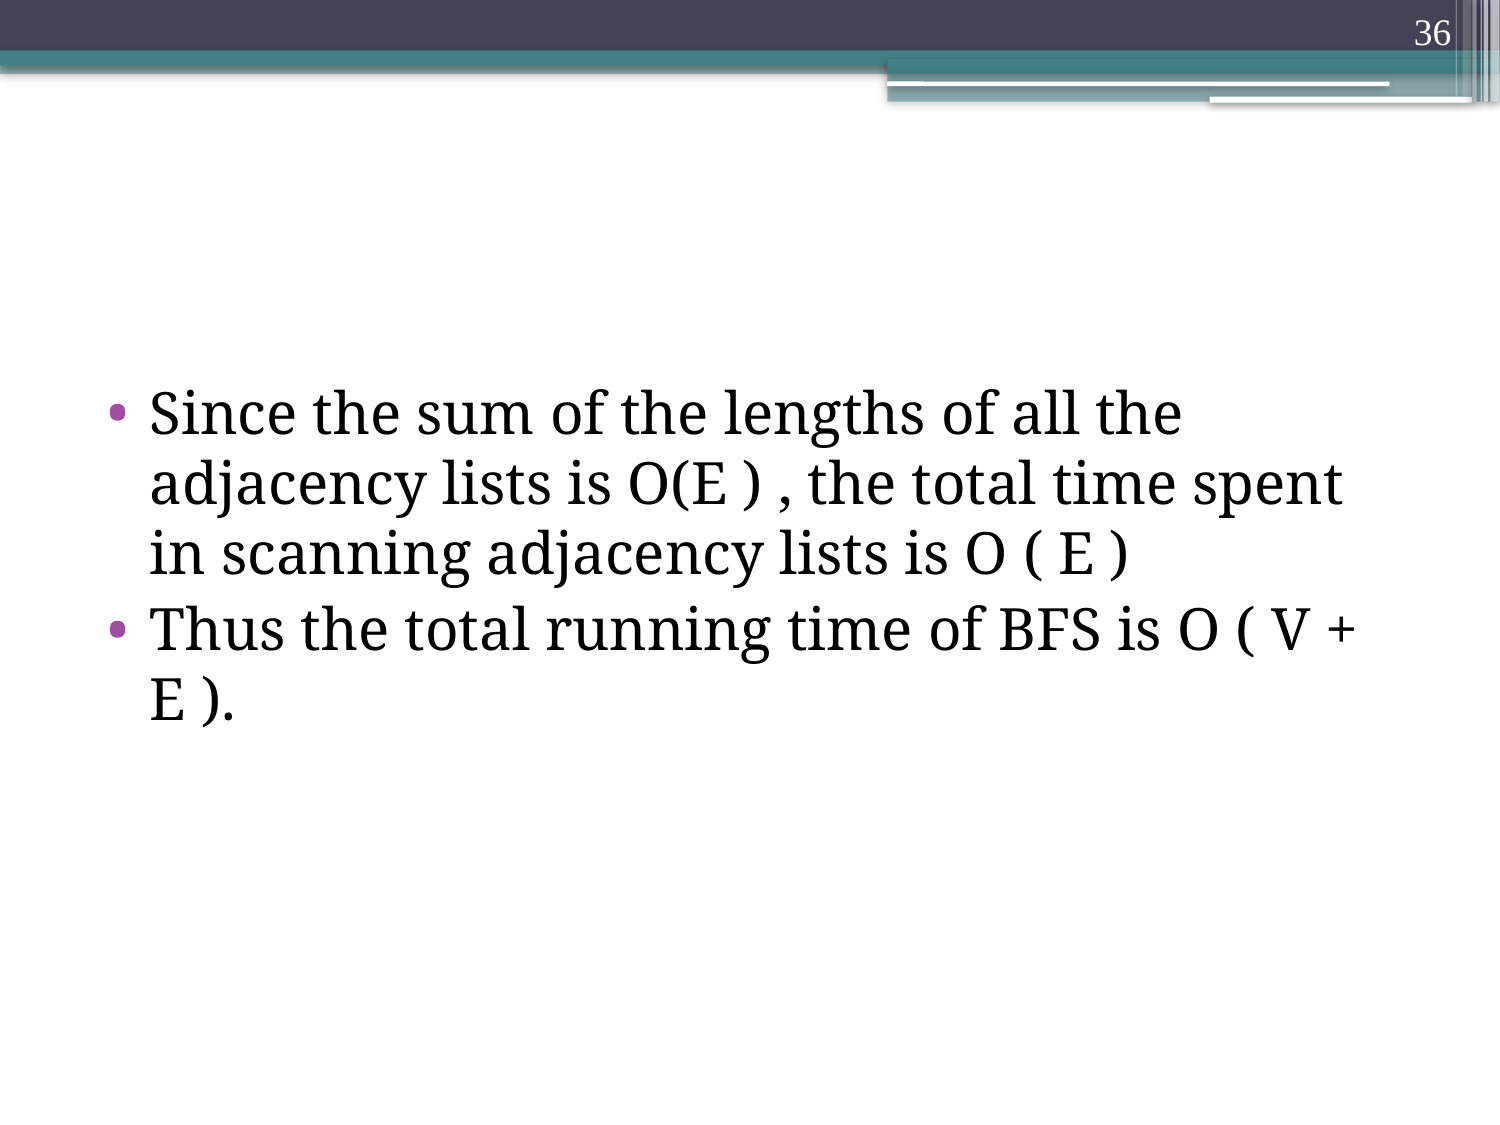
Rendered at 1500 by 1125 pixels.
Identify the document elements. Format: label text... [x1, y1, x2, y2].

slide_number 36 [1341, 0, 1466, 61]
list Since the sum of the lengths of all the adjacency lists is O(E ) , the total time spent in scanning adjacency lists is O ( E ) Thus the total running time of BFS is O ( V + E ). [75, 368, 1425, 1079]
